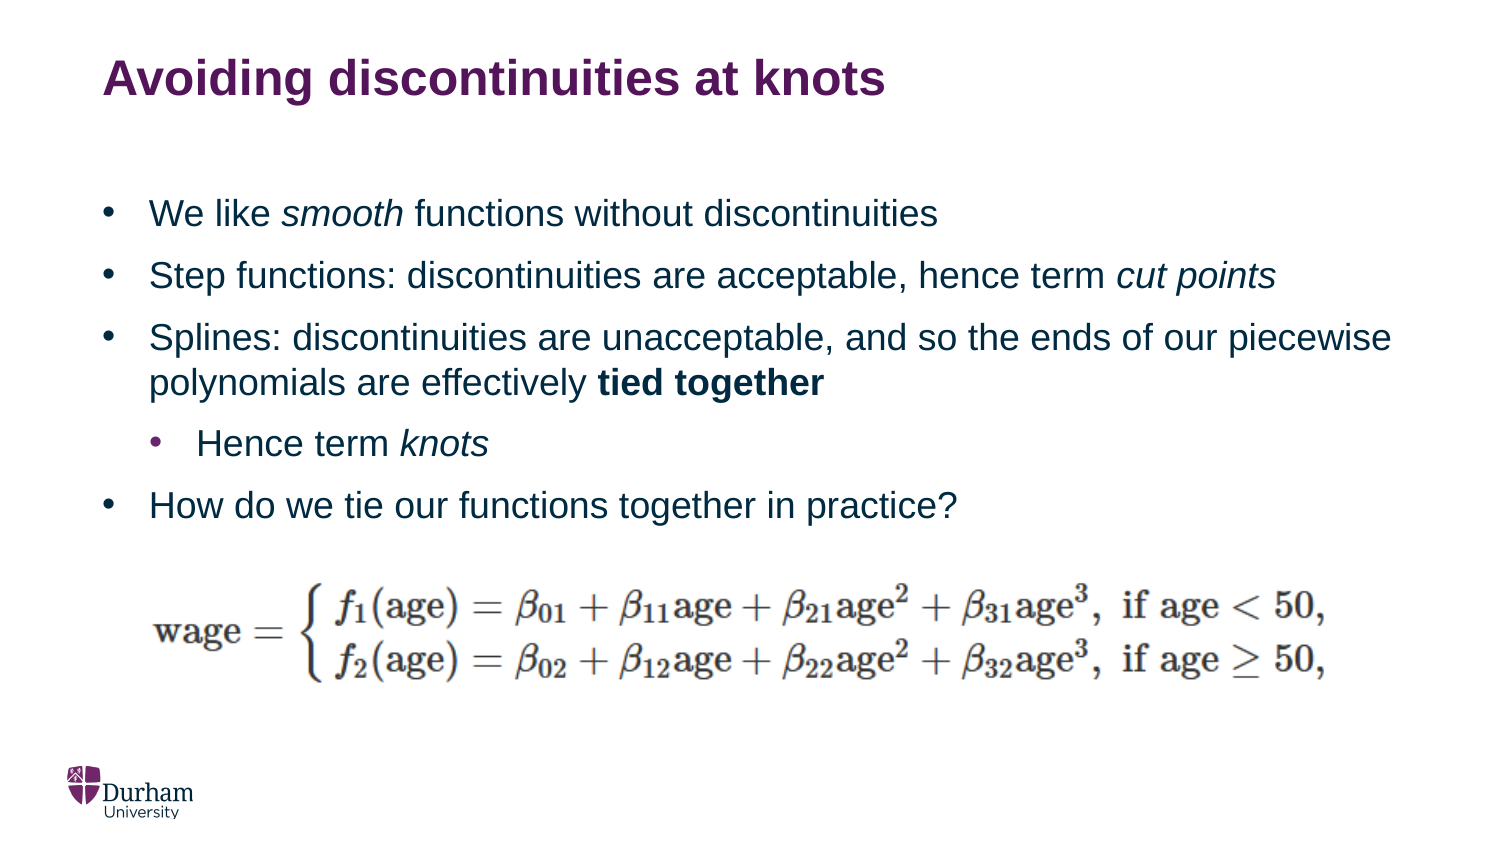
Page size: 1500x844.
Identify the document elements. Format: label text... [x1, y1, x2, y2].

picture [101, 552, 1385, 708]
list We like smooth functions without discontinuities Step functions: discontinuities are acceptable, hence term cut points Splines: discontinuities are unacceptable, and so the ends of our piecewise polynomials are effectively tied together Hence term knots How do we tie our functions together in practice? [101, 189, 1399, 668]
title Avoiding discontinuities at knots [101, 45, 1399, 187]
